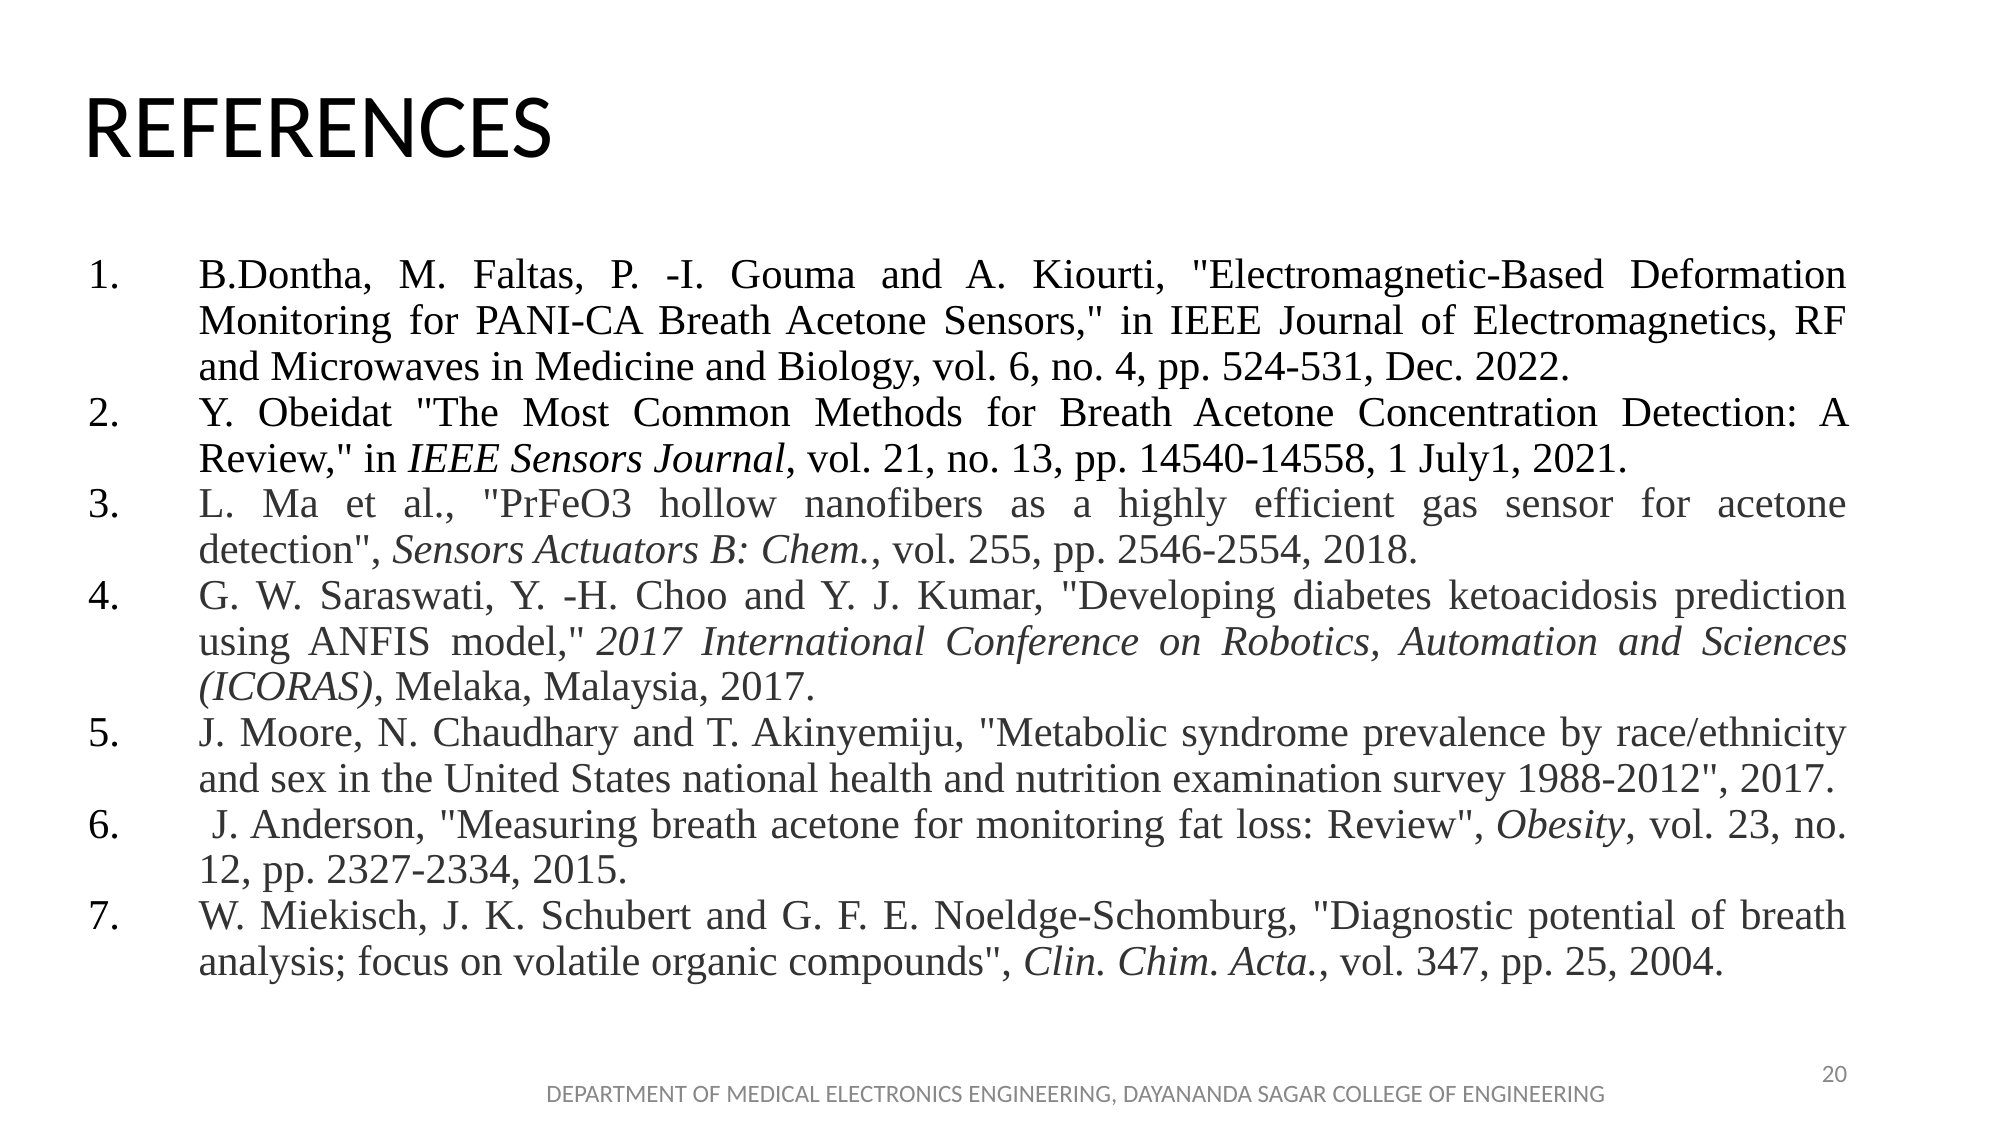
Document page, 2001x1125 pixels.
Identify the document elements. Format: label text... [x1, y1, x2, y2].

slide_number 20 [1412, 1042, 1863, 1103]
list B.Dontha, M. Faltas, P. -I. Gouma and A. Kiourti, "Electromagnetic-Based Deformation Monitoring for PANI-CA Breath Acetone Sensors," in IEEE Journal of Electromagnetics, RF and Microwaves in Medicine and Biology, vol. 6, no. 4, pp. 524-531, Dec. 2022. Y. Obeidat "The Most Common Methods for Breath Acetone Concentration Detection: A Review," in IEEE Sensors Journal, vol. 21, no. 13, pp. 14540-14558, 1 July1, 2021. L. Ma et al., "PrFeO3 hollow nanofibers as a highly efficient gas sensor for acetone detection", Sensors Actuators B: Chem., vol. 255, pp. 2546-2554, 2018. G. W. Saraswati, Y. -H. Choo and Y. J. Kumar, "Developing diabetes ketoacidosis prediction using ANFIS model," 2017 International Conference on Robotics, Automation and Sciences (ICORAS), Melaka, Malaysia, 2017. J. Moore, N. Chaudhary and T. Akinyemiju, "Metabolic syndrome prevalence by race/ethnicity and sex in the United States national health and nutrition examination survey 1988-2012", 2017. J. Anderson, "Measuring breath acetone for monitoring fat loss: Review", Obesity, vol. 23, no. 12, pp. 2327-2334, 2015. W. Miekisch, J. K. Schubert and G. F. E. Noeldge-Schomburg, "Diagnostic potential of breath analysis; focus on volatile organic compounds", Clin. Chim. Acta., vol. 347, pp. 25, 2004. [68, 244, 1863, 1014]
footer DEPARTMENT OF MEDICAL ELECTRONICS ENGINEERING, DAYANANDA SAGAR COLLEGE OF ENGINEERING [522, 1062, 1631, 1123]
title REFERENCES [68, 59, 1829, 196]
